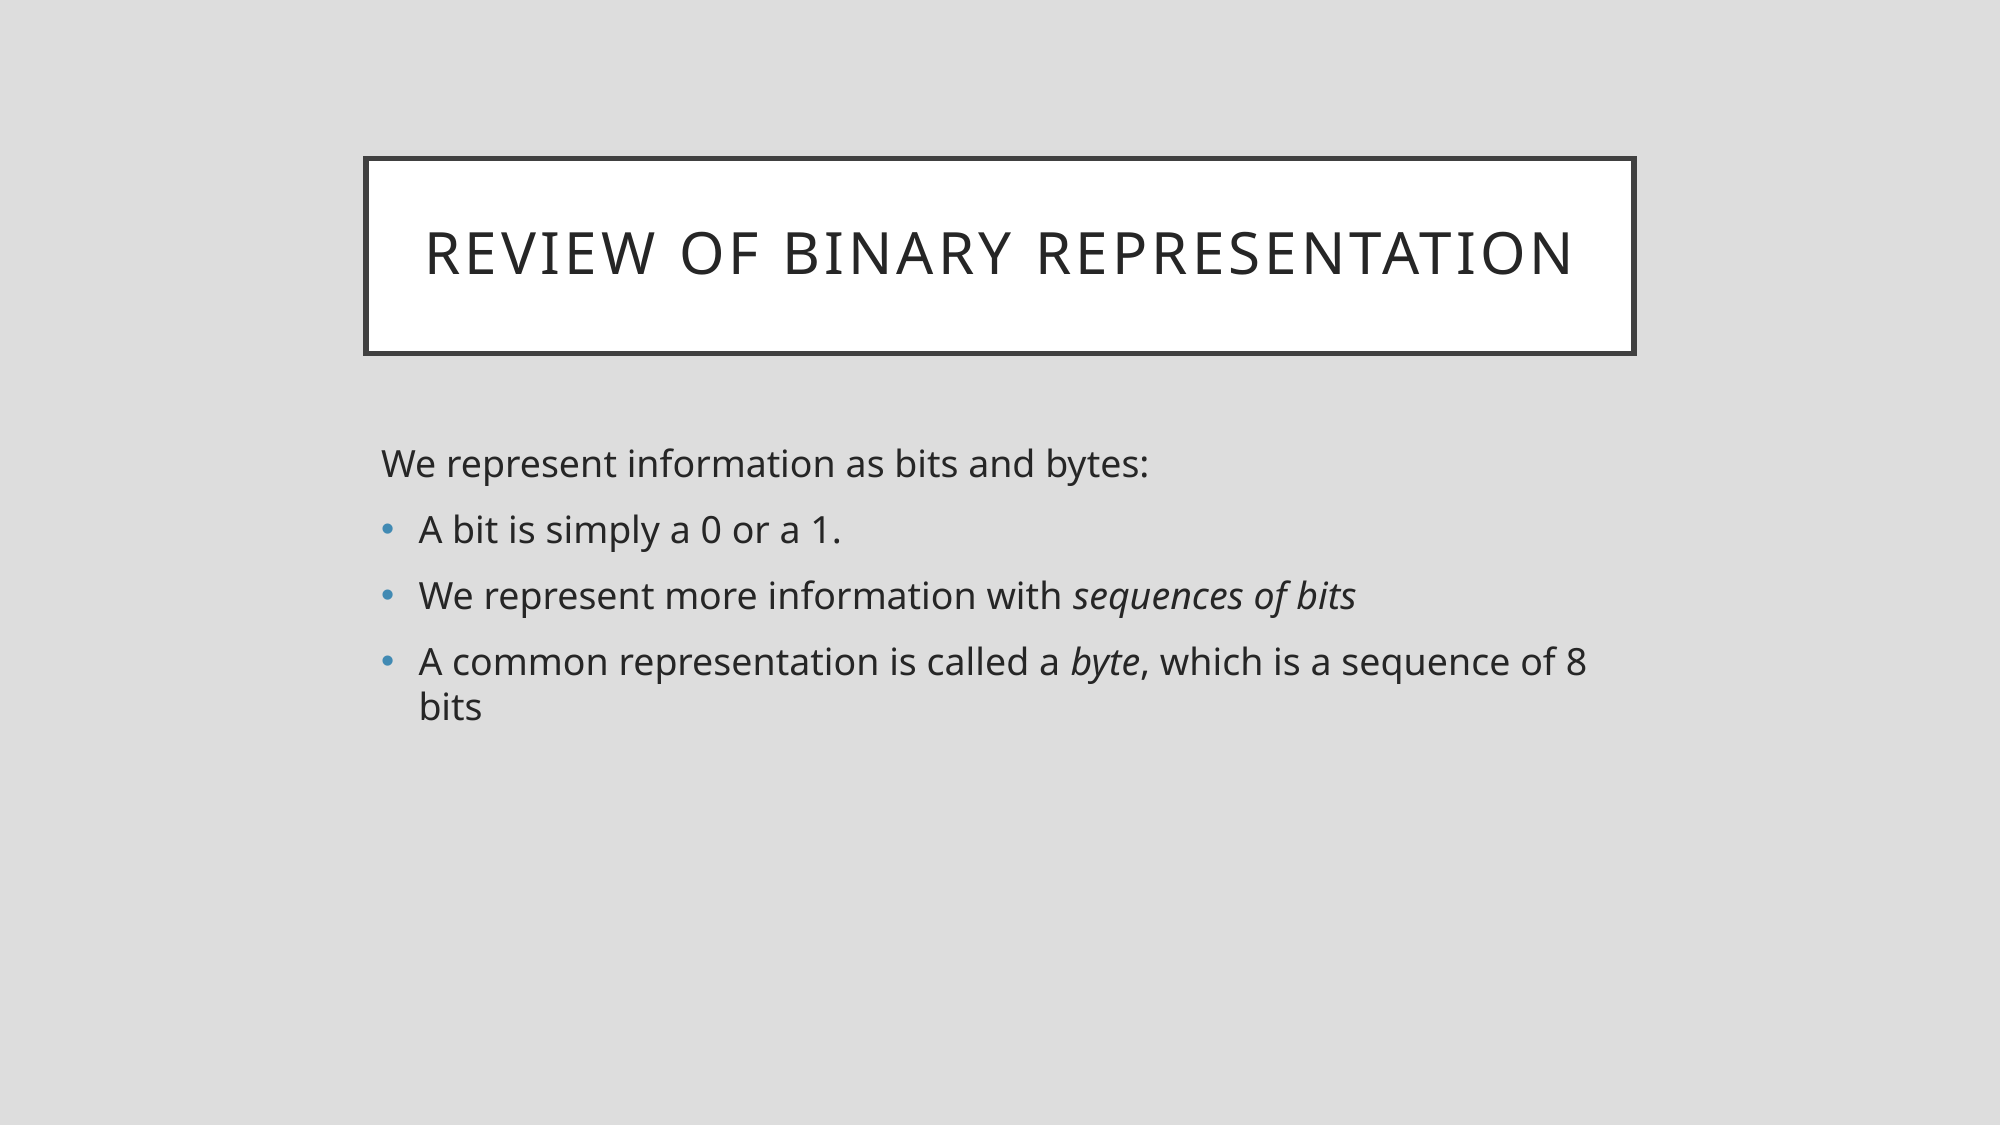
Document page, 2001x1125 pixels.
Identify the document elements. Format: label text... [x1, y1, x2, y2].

title Review of Binary REpresentation [363, 156, 1637, 356]
list We represent information as bits and bytes: A bit is simply a 0 or a 1. We represent more information with sequences of bits A common representation is called a byte, which is a sequence of 8 bits [366, 432, 1634, 942]
